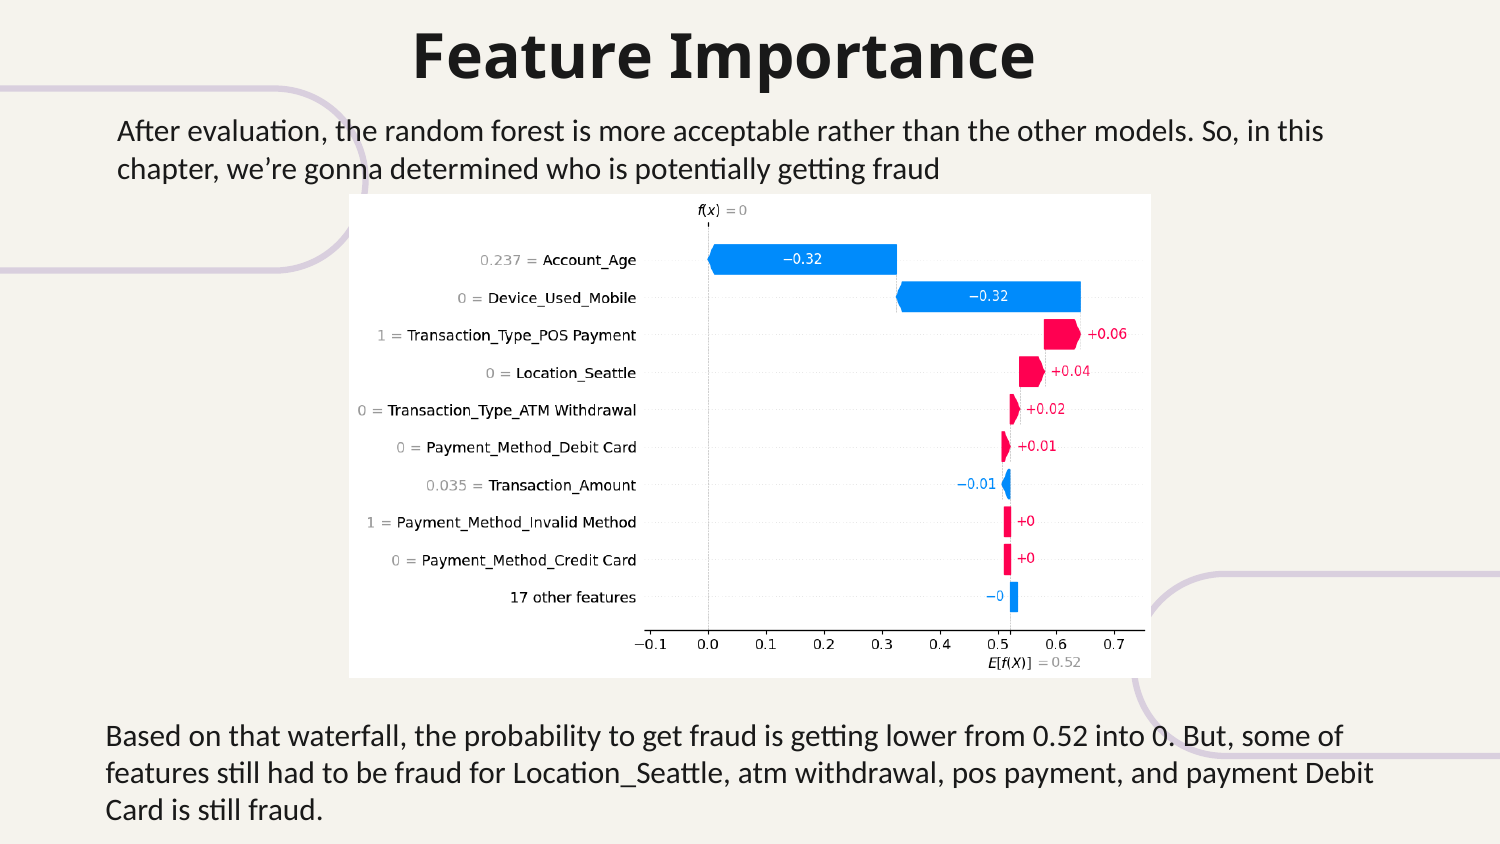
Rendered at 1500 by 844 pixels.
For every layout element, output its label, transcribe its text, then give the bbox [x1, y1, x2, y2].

subtitle After evaluation, the random forest is more acceptable rather than the other models. So, in this chapter, we’re gonna determined who is potentially getting fraud [102, 95, 1421, 615]
title Feature Importance [366, 0, 1083, 95]
text_box Based on that waterfall, the probability to get fraud is getting lower from 0.52 into 0. But, some of features still had to be fraud for Location_Seattle, atm withdrawal, pos payment, and payment Debit Card is still fraud. [90, 699, 1410, 843]
picture [348, 193, 1151, 678]
